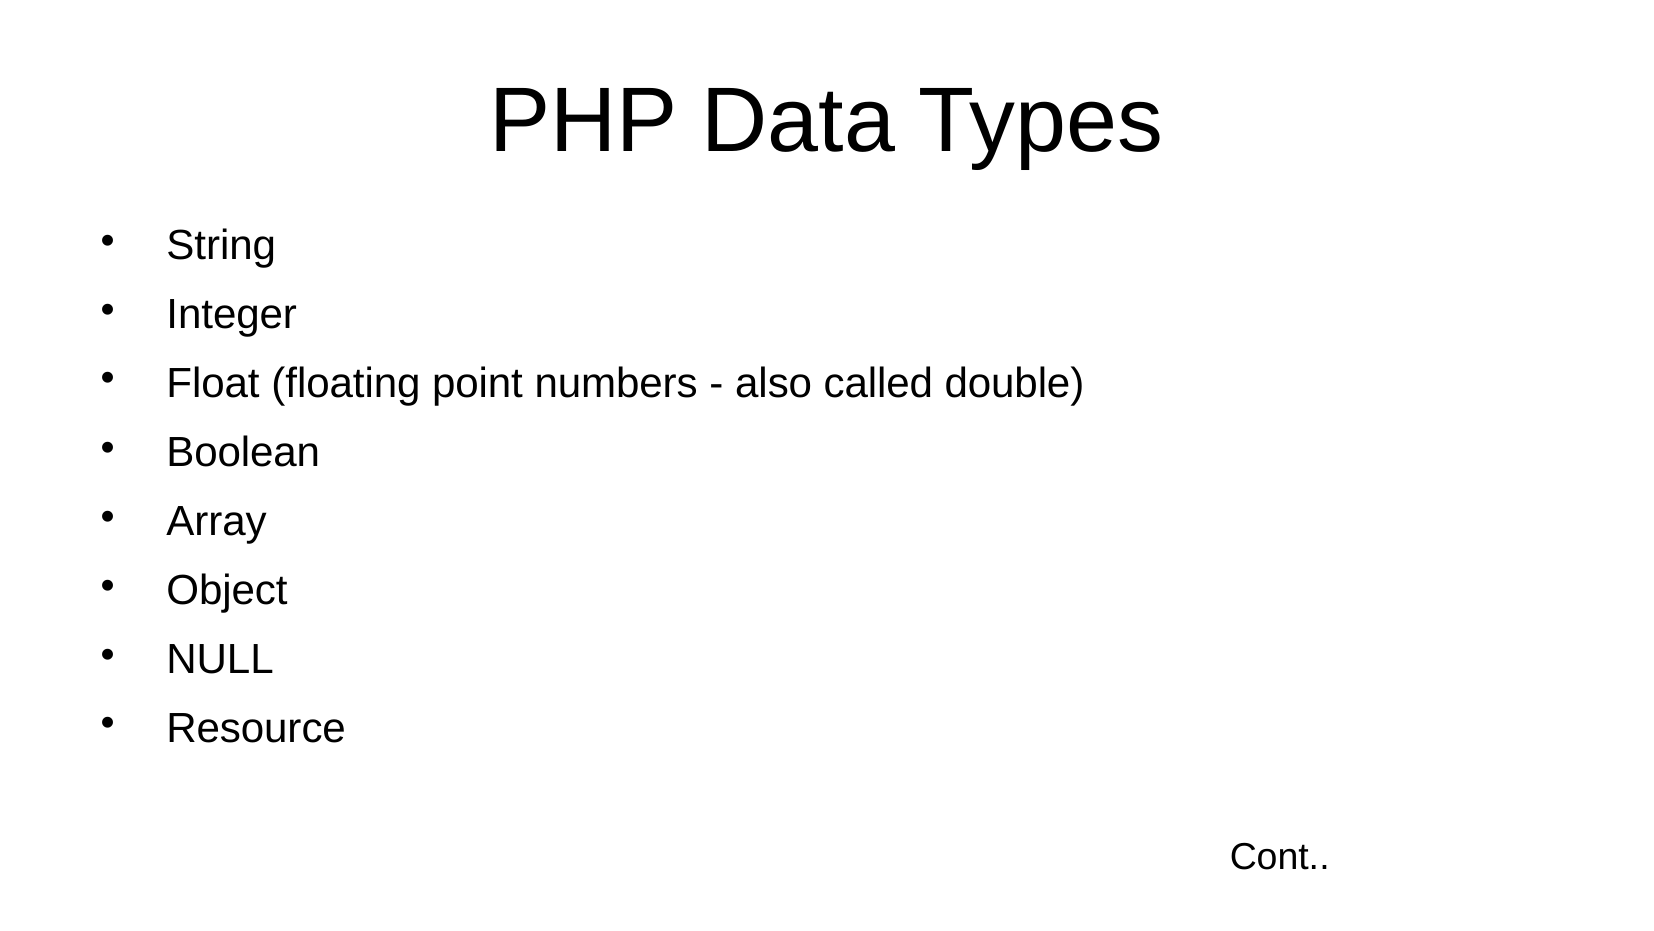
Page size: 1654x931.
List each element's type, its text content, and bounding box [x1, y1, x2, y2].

text_box Cont.. [1214, 824, 1575, 882]
text_box PHP Data Types [82, 37, 1571, 193]
text_box String Integer Float (floating point numbers - also called double) Boolean Array Object NULL Resource [82, 217, 1571, 757]
